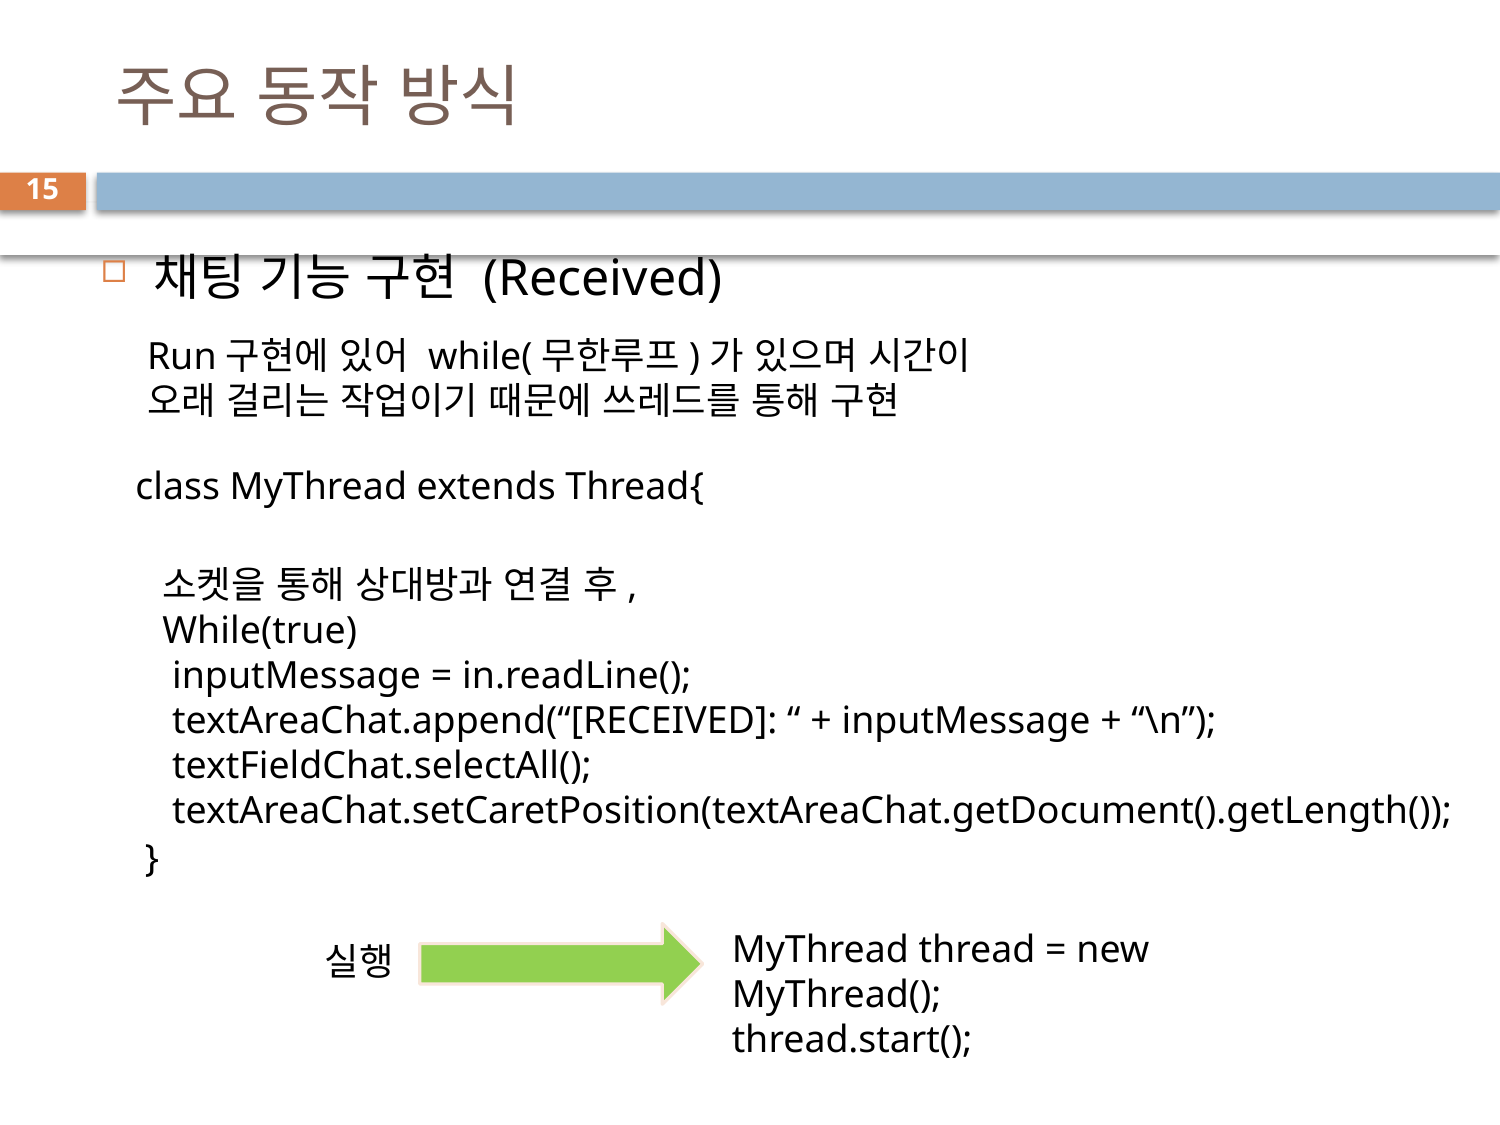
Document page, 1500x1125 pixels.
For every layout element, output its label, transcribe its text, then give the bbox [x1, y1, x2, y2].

text_box [418, 922, 704, 1006]
text_box MyThread thread = new MyThread(); thread.start(); [717, 918, 1370, 1068]
text_box Run구현에 있어 while(무한루프)가 있으며 시간이 오래 걸리는 작업이기 때문에 쓰레드를 통해 구현 [132, 324, 998, 430]
list 채팅 기능 구현 (Received) [86, 238, 1424, 1066]
slide_number 15 [0, 170, 87, 211]
text_box 소켓을 통해 상대방과 연결 후, While(true) inputMessage = in.readLine(); textAreaChat.append(“[RECEIVED]: “ + inputMessage + “\n”); textFieldChat.selectAll(); textAreaChat.setCaretPosition(textAreaChat.getDocument().getLength()); [147, 553, 1471, 839]
text_box 실행 [310, 930, 409, 991]
title 주요 동작 방식 [100, 37, 1438, 149]
text_box class MyThread extends Thread{ [120, 454, 719, 515]
text_box } [130, 826, 174, 886]
